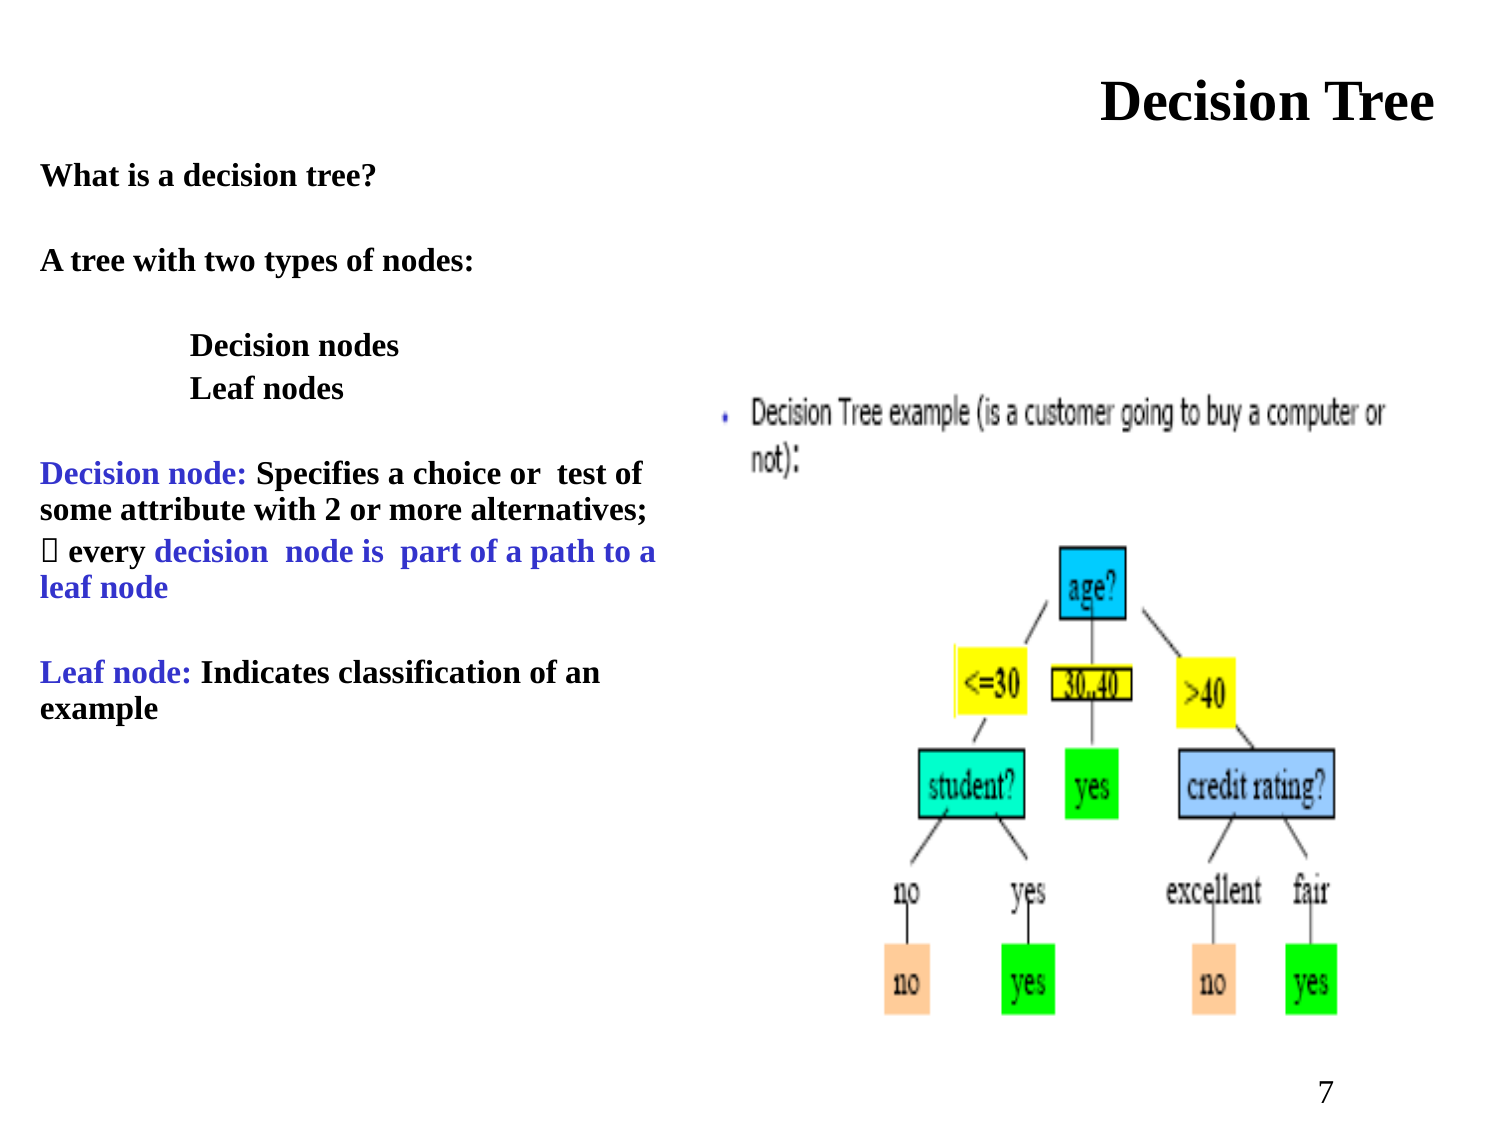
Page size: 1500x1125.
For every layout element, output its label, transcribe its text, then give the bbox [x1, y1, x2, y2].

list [712, 362, 1426, 1063]
title Decision Tree [174, 50, 1450, 144]
list What is a decision tree? A tree with two types of nodes: Decision nodes Leaf nodes Decision node: Specifies a choice or test of some attribute with 2 or more alternatives;  every decision node is part of a path to a leaf node Leaf node: Indicates classification of an example [24, 149, 688, 913]
